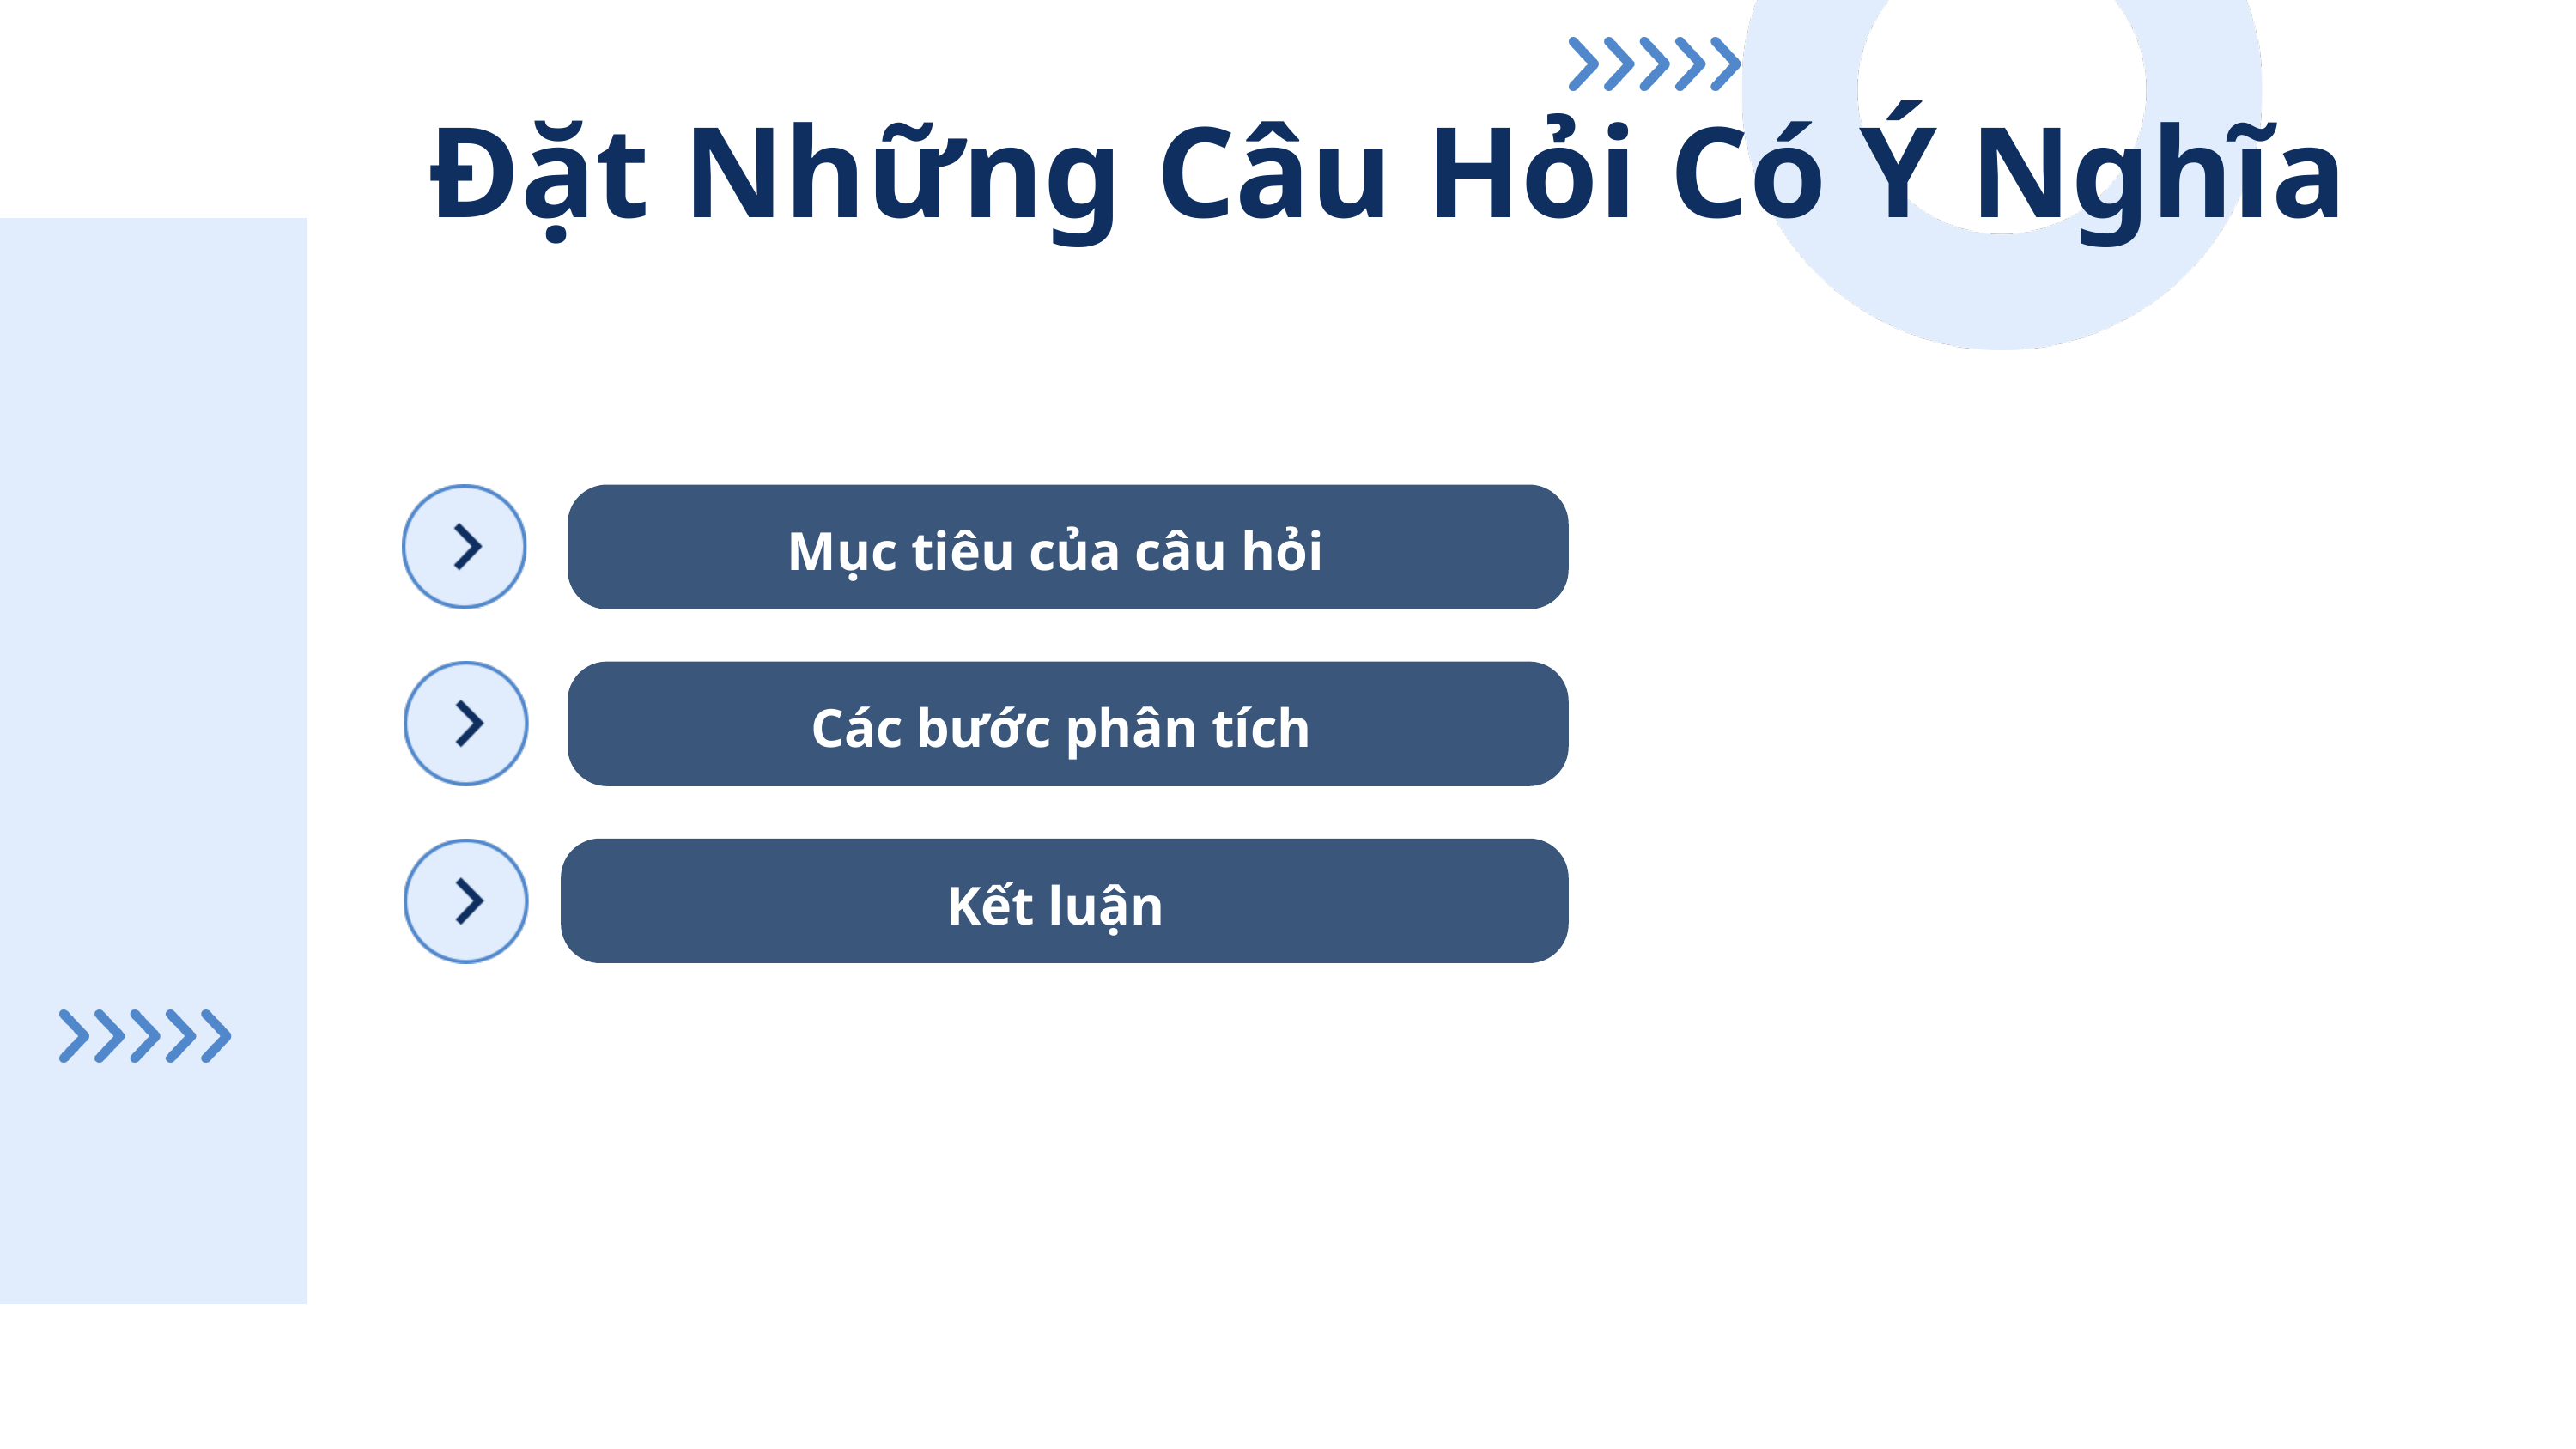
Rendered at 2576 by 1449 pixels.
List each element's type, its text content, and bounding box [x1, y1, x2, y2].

text_box [1741, 243, 2263, 350]
text_box [404, 839, 529, 964]
text_box [1741, 0, 2263, 83]
text_box [402, 484, 527, 609]
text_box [560, 838, 1569, 964]
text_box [567, 484, 1569, 609]
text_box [567, 661, 1569, 787]
text_box Đặt Những Câu Hỏi Có Ý Nghĩa [428, 83, 2377, 243]
text_box [404, 661, 529, 786]
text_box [0, 218, 307, 1304]
text_box [1568, 36, 1742, 83]
